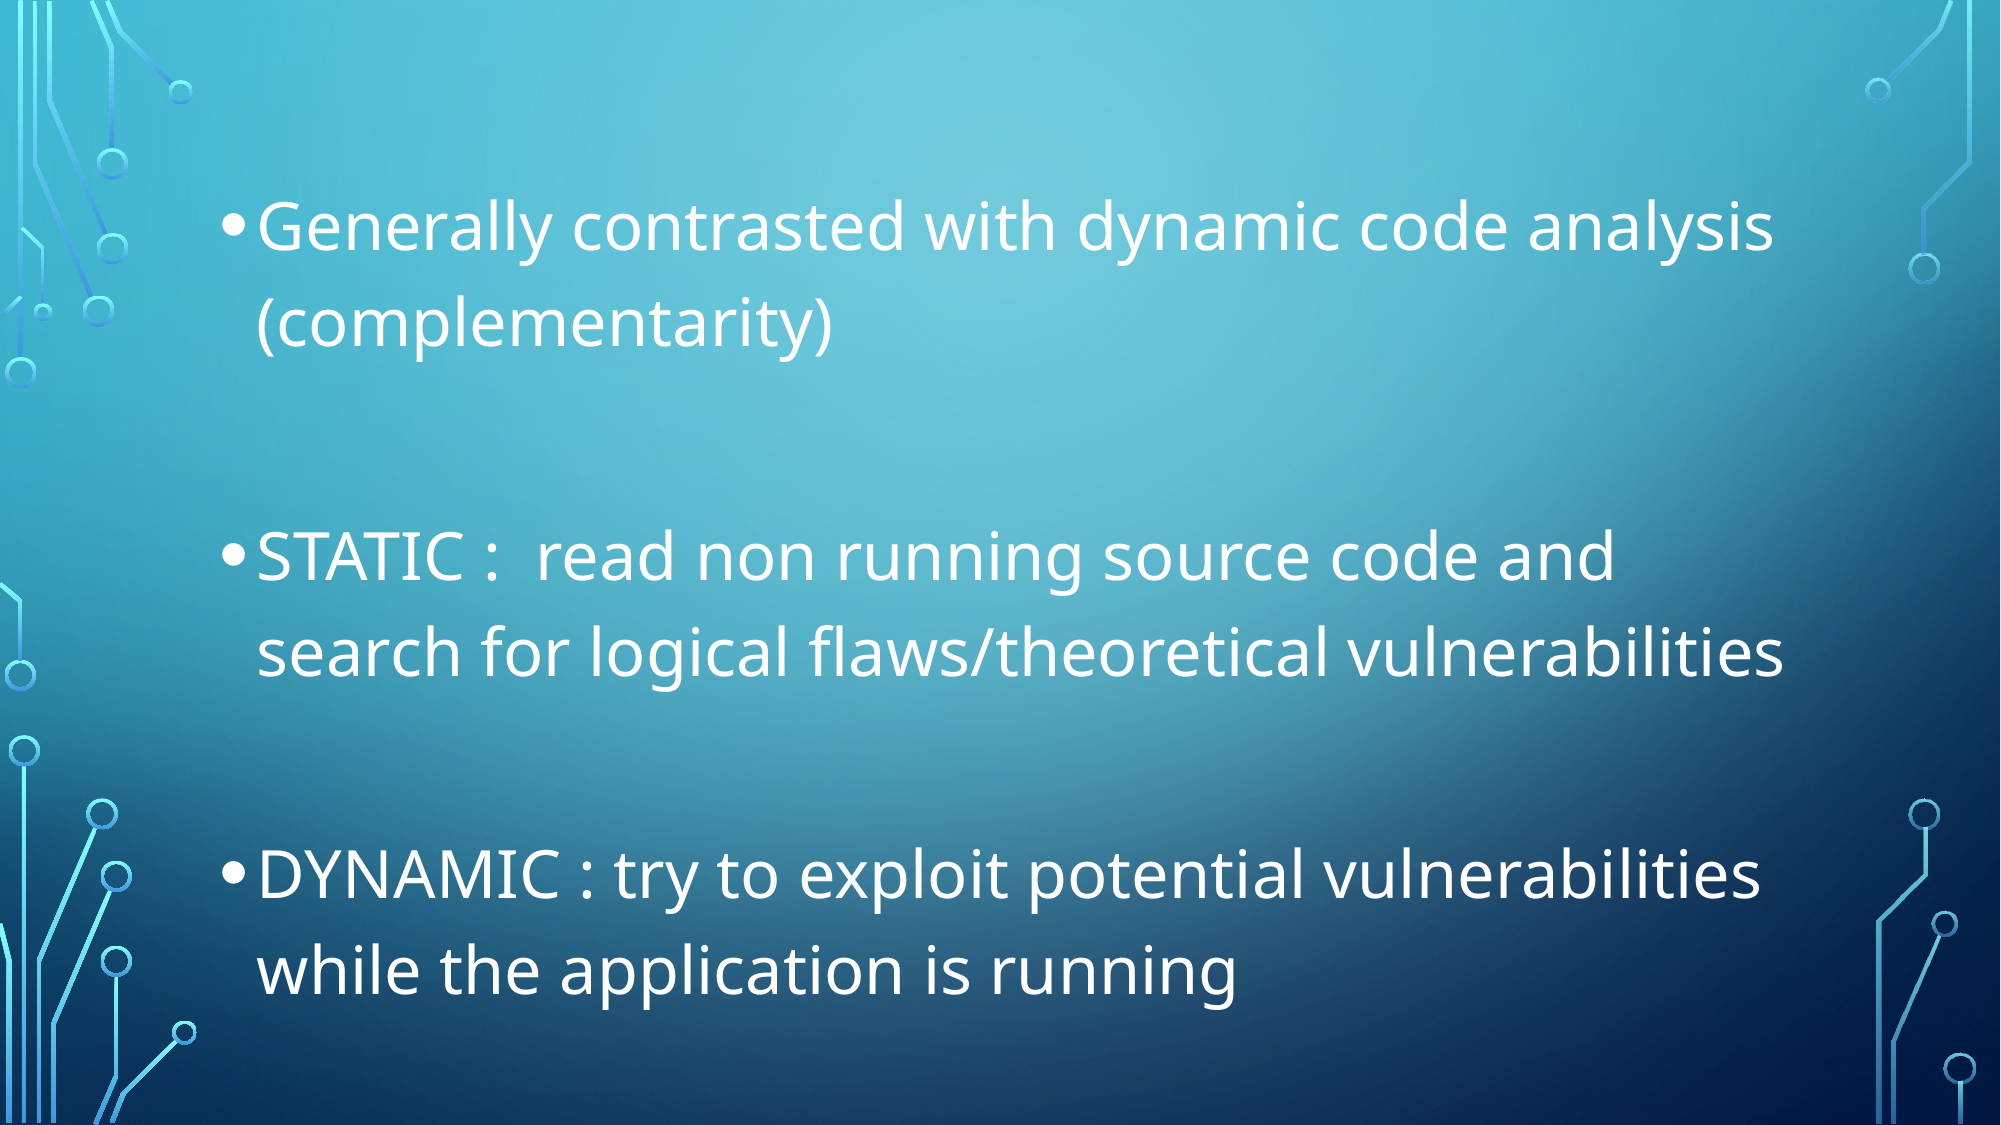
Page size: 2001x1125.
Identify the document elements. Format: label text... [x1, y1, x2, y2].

list Generally contrasted with dynamic code analysis (complementarity) STATIC : read non running source code and search for logical flaws/theoretical vulnerabilities DYNAMIC : try to exploit potential vulnerabilities while the application is running [204, 59, 1830, 1066]
